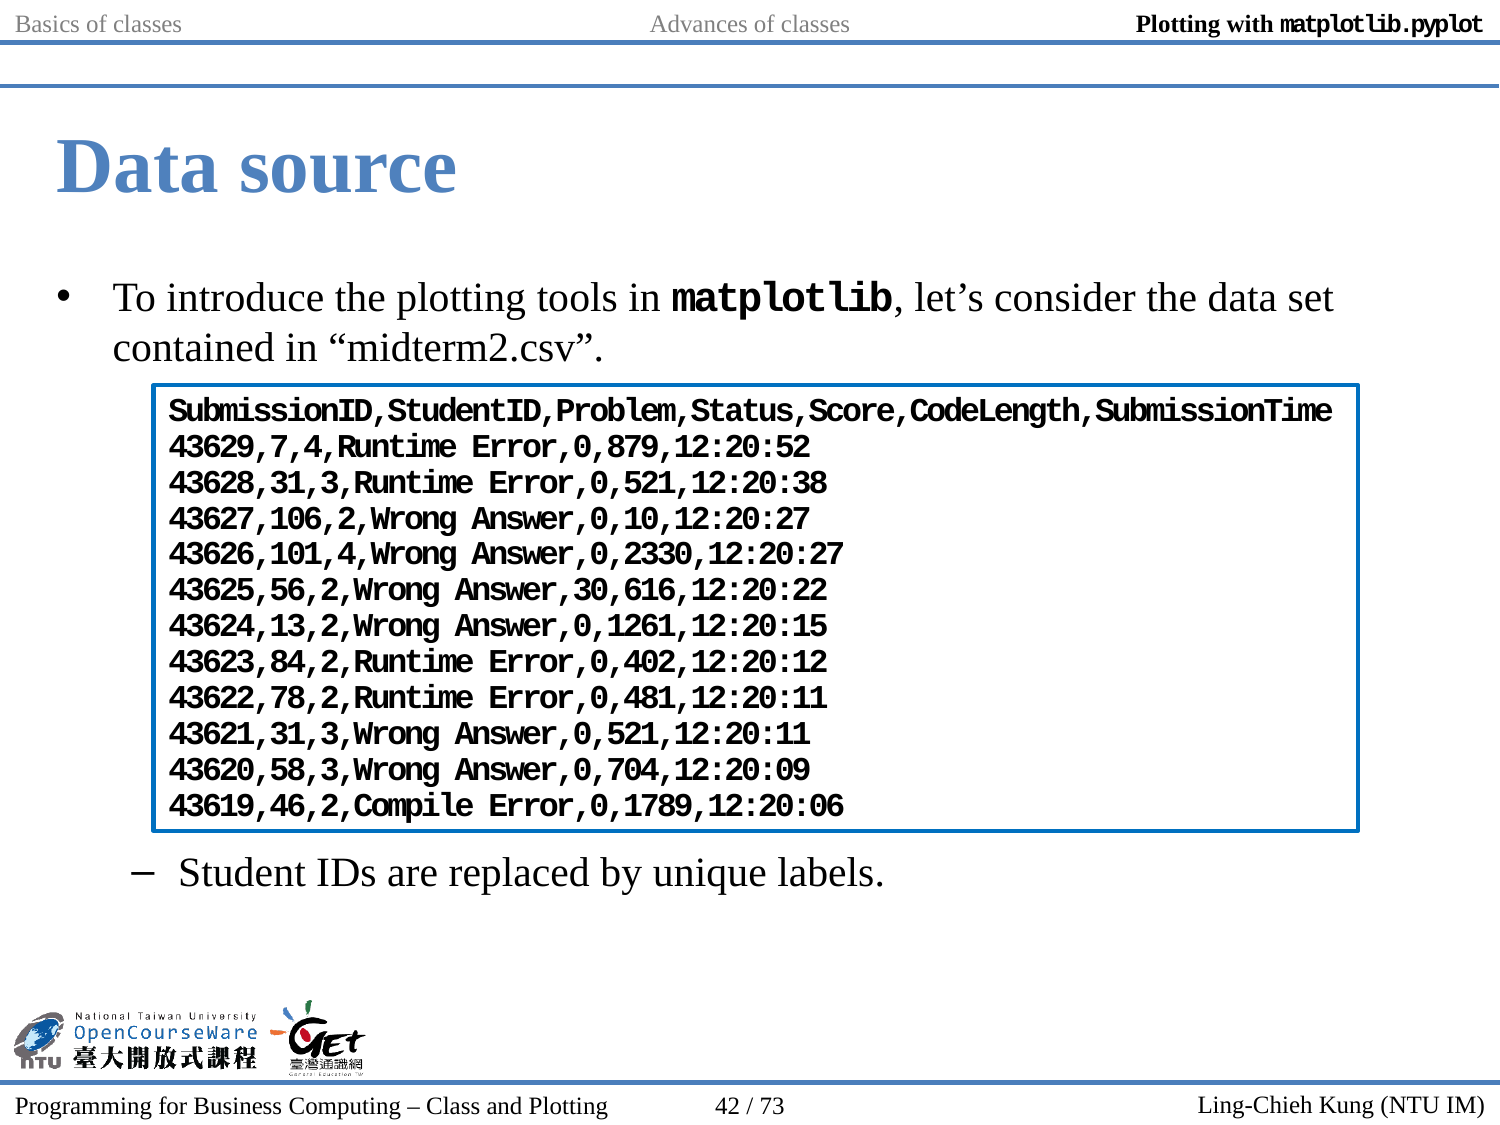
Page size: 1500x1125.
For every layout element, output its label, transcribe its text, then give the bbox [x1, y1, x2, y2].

text_box [501, 42, 998, 86]
picture [0, 999, 373, 1083]
text_box [0, 42, 501, 86]
title Data source [41, 90, 1471, 233]
text_box Advances of classes [501, 0, 998, 42]
text_box SubmissionID,StudentID,Problem,Status,Score,CodeLength,SubmissionTime 43629,7,4,Runtime Error,0,879,12:20:52 43628,31,3,Runtime Error,0,521,12:20:38 43627,106,2,Wrong Answer,0,10,12:20:27 43626,101,4,Wrong Answer,0,2330,12:20:27 43625,56,2,Wrong Answer,30,616,12:20:22 43624,13,2,Wrong Answer,0,1261,12:20:15 43623,84,2,Runtime Error,0,402,12:20:12 43622,78,2,Runtime Error,0,481,12:20:11 43621,31,3,Wrong Answer,0,521,12:20:11 43620,58,3,Wrong Answer,0,704,12:20:09 43619,46,2,Compile Error,0,1789,12:20:06 [151, 383, 1360, 833]
list To introduce the plotting tools in matplotlib, let’s consider the data set contained in “midterm2.csv”. Student IDs are replaced by unique labels. [41, 262, 1471, 1071]
text_box Basics of classes [0, 0, 501, 42]
text_box [998, 42, 1500, 86]
text_box Plotting with matplotlib.pyplot [998, 0, 1500, 42]
